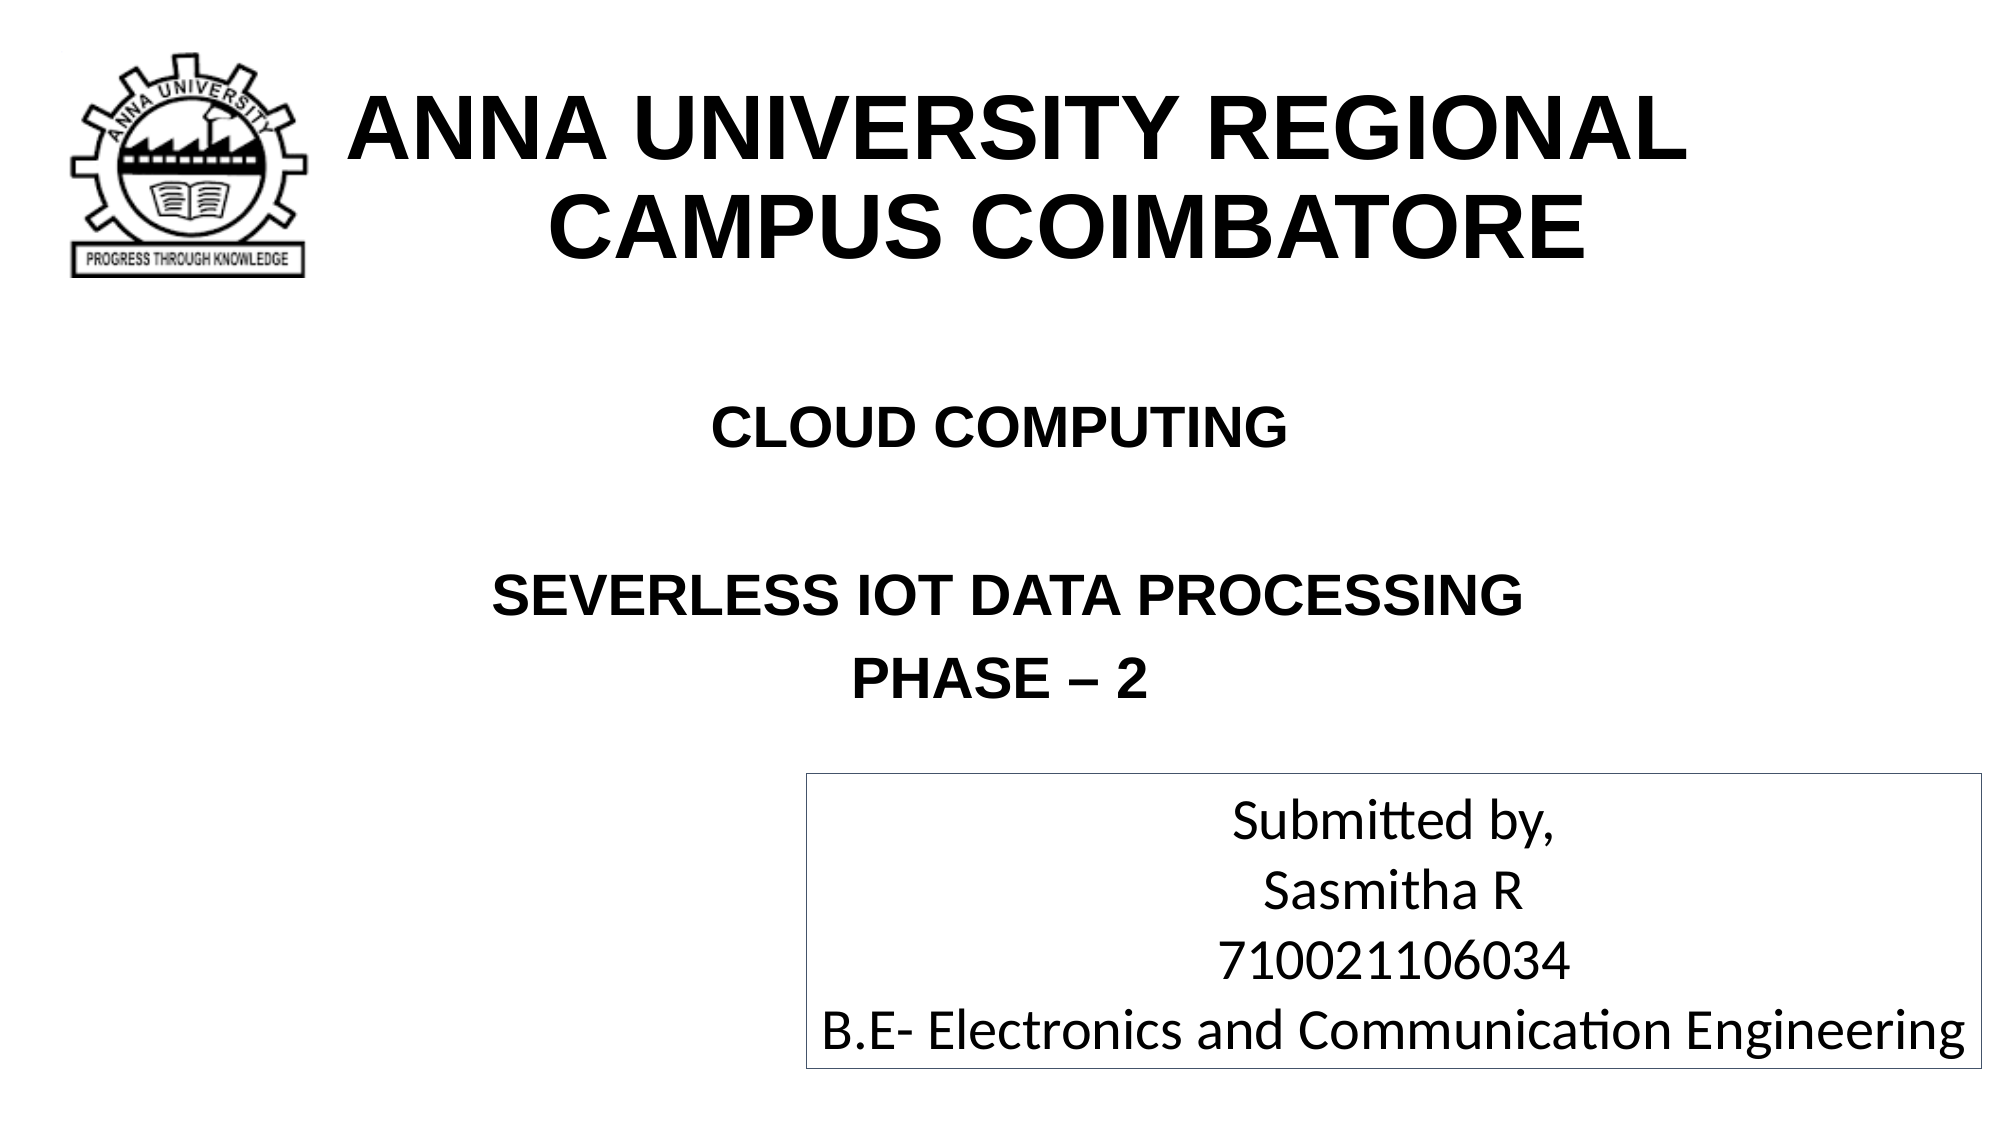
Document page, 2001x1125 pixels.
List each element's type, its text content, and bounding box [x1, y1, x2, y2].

picture [61, 51, 311, 278]
title ANNA UNIVERSITY REGIONAL CAMPUS COIMBATORE [167, 70, 1893, 289]
text_box Submitted by, Sasmitha R 710021106034 B.E- Electronics and Communication Engineering [806, 773, 1982, 1069]
list CLOUD COMPUTING SEVERLESS IOT DATA PROCESSING PHASE – 2 [137, 299, 1863, 1014]
